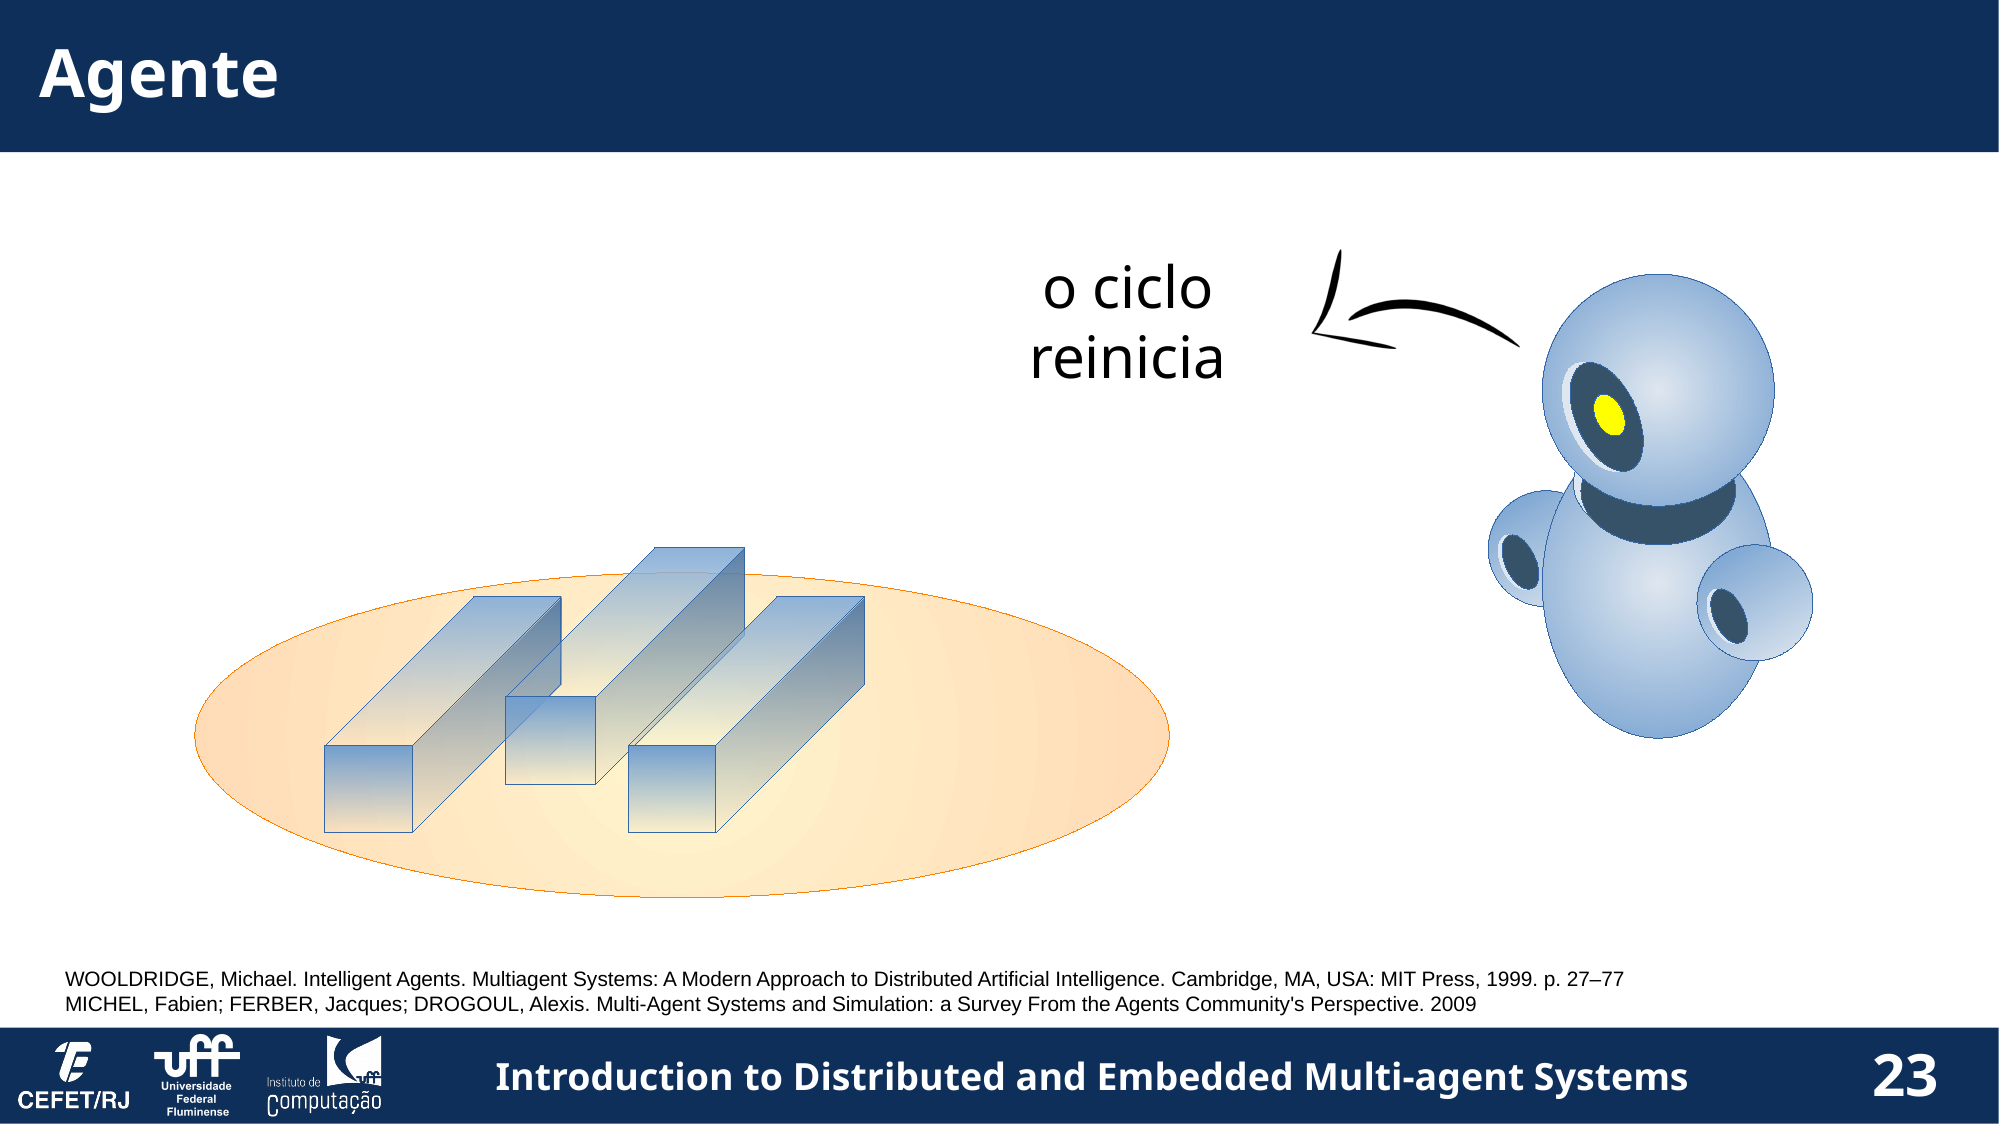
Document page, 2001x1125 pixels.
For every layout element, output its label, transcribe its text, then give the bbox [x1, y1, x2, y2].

text_box [505, 547, 745, 785]
text_box [1542, 274, 1775, 507]
picture [153, 1033, 241, 1121]
text_box [628, 597, 863, 745]
text_box [596, 550, 744, 783]
text_box [506, 548, 744, 696]
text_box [716, 598, 864, 832]
text_box [1562, 362, 1619, 472]
text_box [194, 573, 1170, 898]
text_box [1707, 589, 1735, 644]
text_box [1542, 473, 1772, 739]
text_box Agente [25, 23, 1999, 119]
text_box WOOLDRIDGE, Michael. Intelligent Agents. Multiagent Systems: A Modern Approach to Distributed Artificial Intelligence. Cambridge, MA, USA: MIT Press, 1999. p. 27–77 MICHEL, Fabien; FERBER, Jacques; DROGOUL, Alexis. Multi-Agent Systems and Simulation: a Survey From the Agents Community's Perspective. 2009 [50, 958, 1969, 1024]
text_box [324, 596, 561, 833]
text_box [1710, 588, 1748, 644]
text_box [325, 597, 560, 745]
picture [18, 1021, 129, 1125]
text_box [1593, 393, 1626, 436]
text_box [1488, 490, 1563, 607]
picture [265, 1033, 383, 1117]
text_box [1570, 362, 1644, 472]
text_box [628, 596, 865, 833]
text_box o ciclo reinicia [950, 243, 1306, 398]
text_box [1502, 534, 1539, 590]
text_box [1498, 535, 1527, 590]
picture [1312, 194, 1520, 404]
text_box [1573, 471, 1589, 516]
text_box [1696, 544, 1813, 661]
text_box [413, 599, 560, 831]
text_box [1580, 479, 1736, 545]
